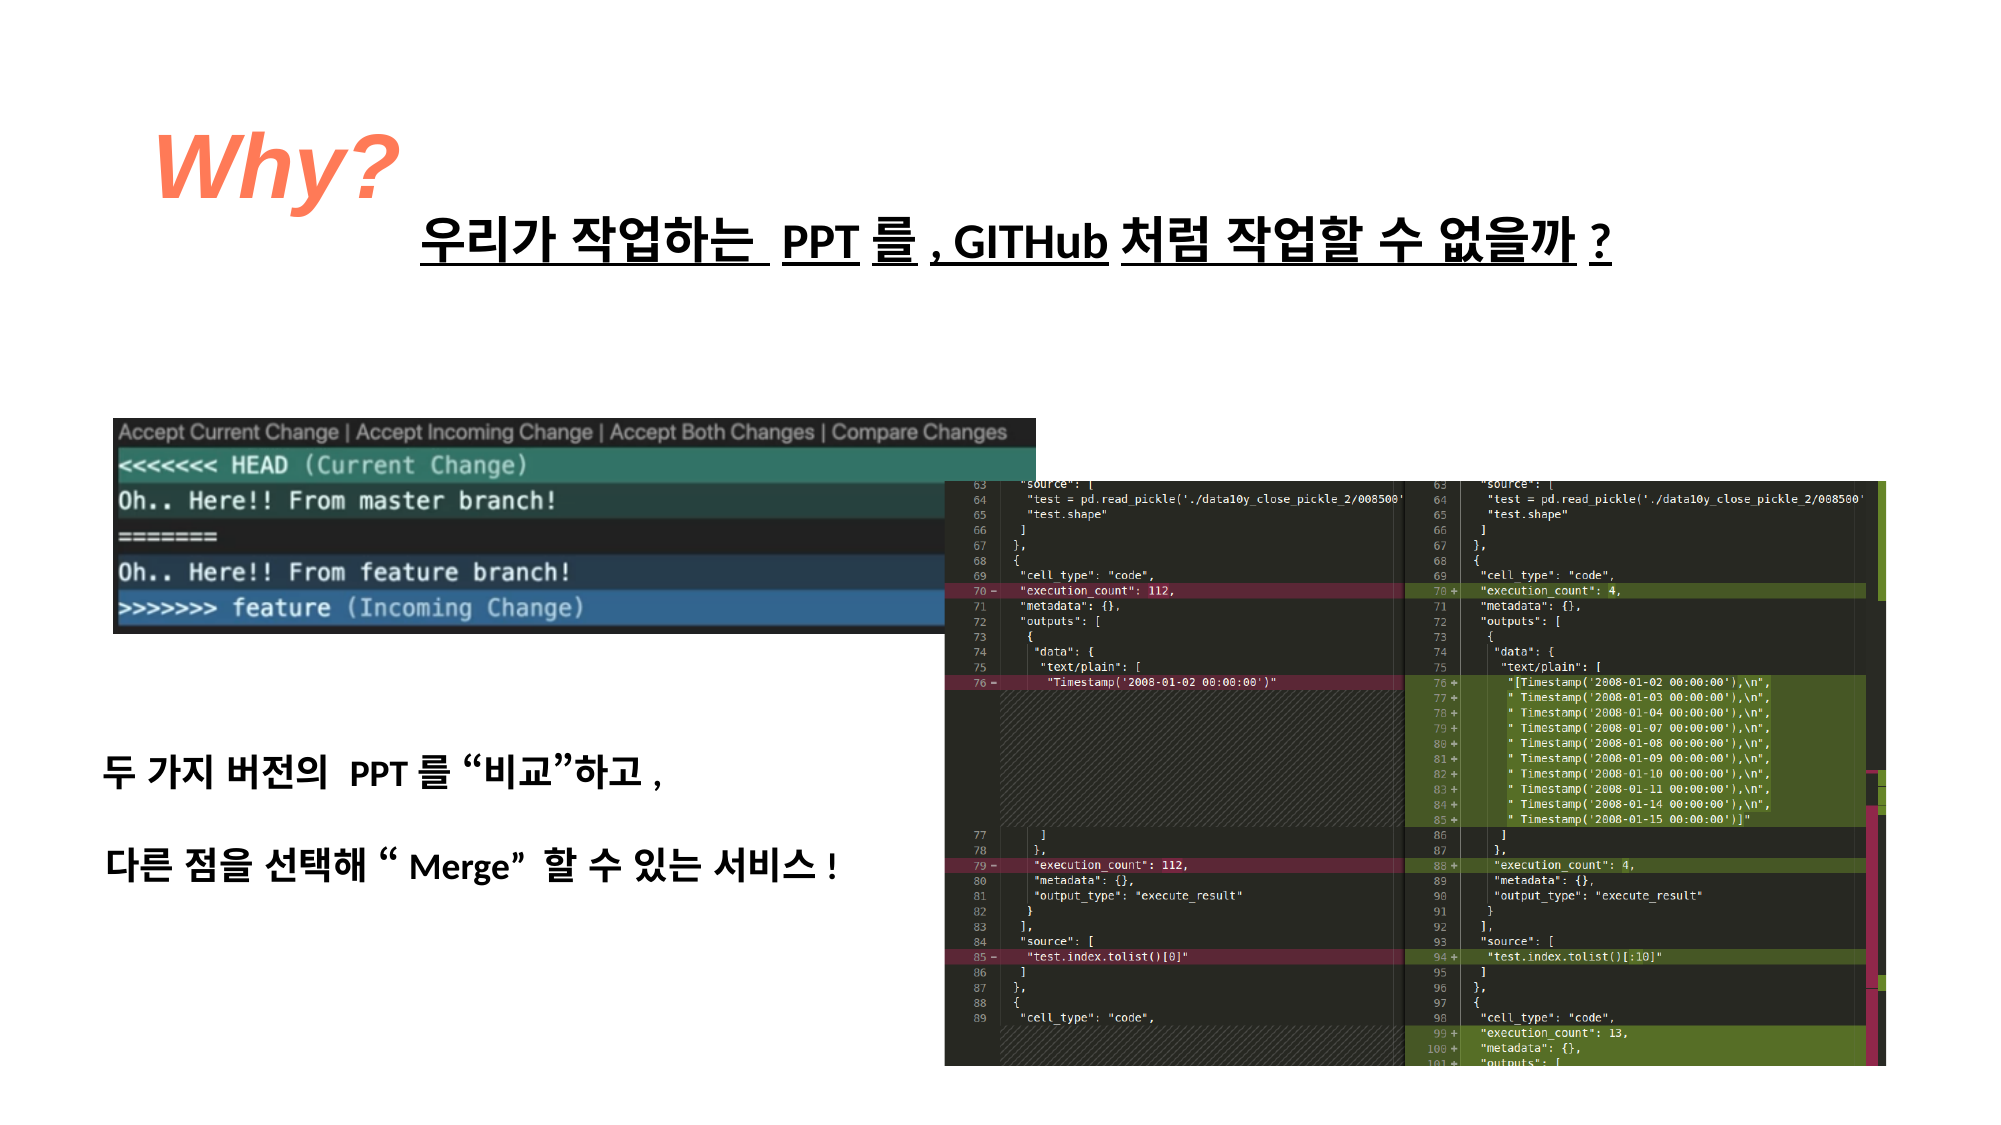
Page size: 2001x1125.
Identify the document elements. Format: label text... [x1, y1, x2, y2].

text_box 다른 점을 선택해 “Merge” 할 수 있는 서비스! [90, 834, 944, 894]
picture [113, 418, 1887, 1066]
text_box 두 가지 버전의 PPT를 “비교”하고, [87, 741, 686, 802]
text_box 우리가 작업하는 PPT를, GITHub처럼 작업할 수 없을까? [405, 201, 2000, 277]
title Why? [137, 59, 1863, 278]
